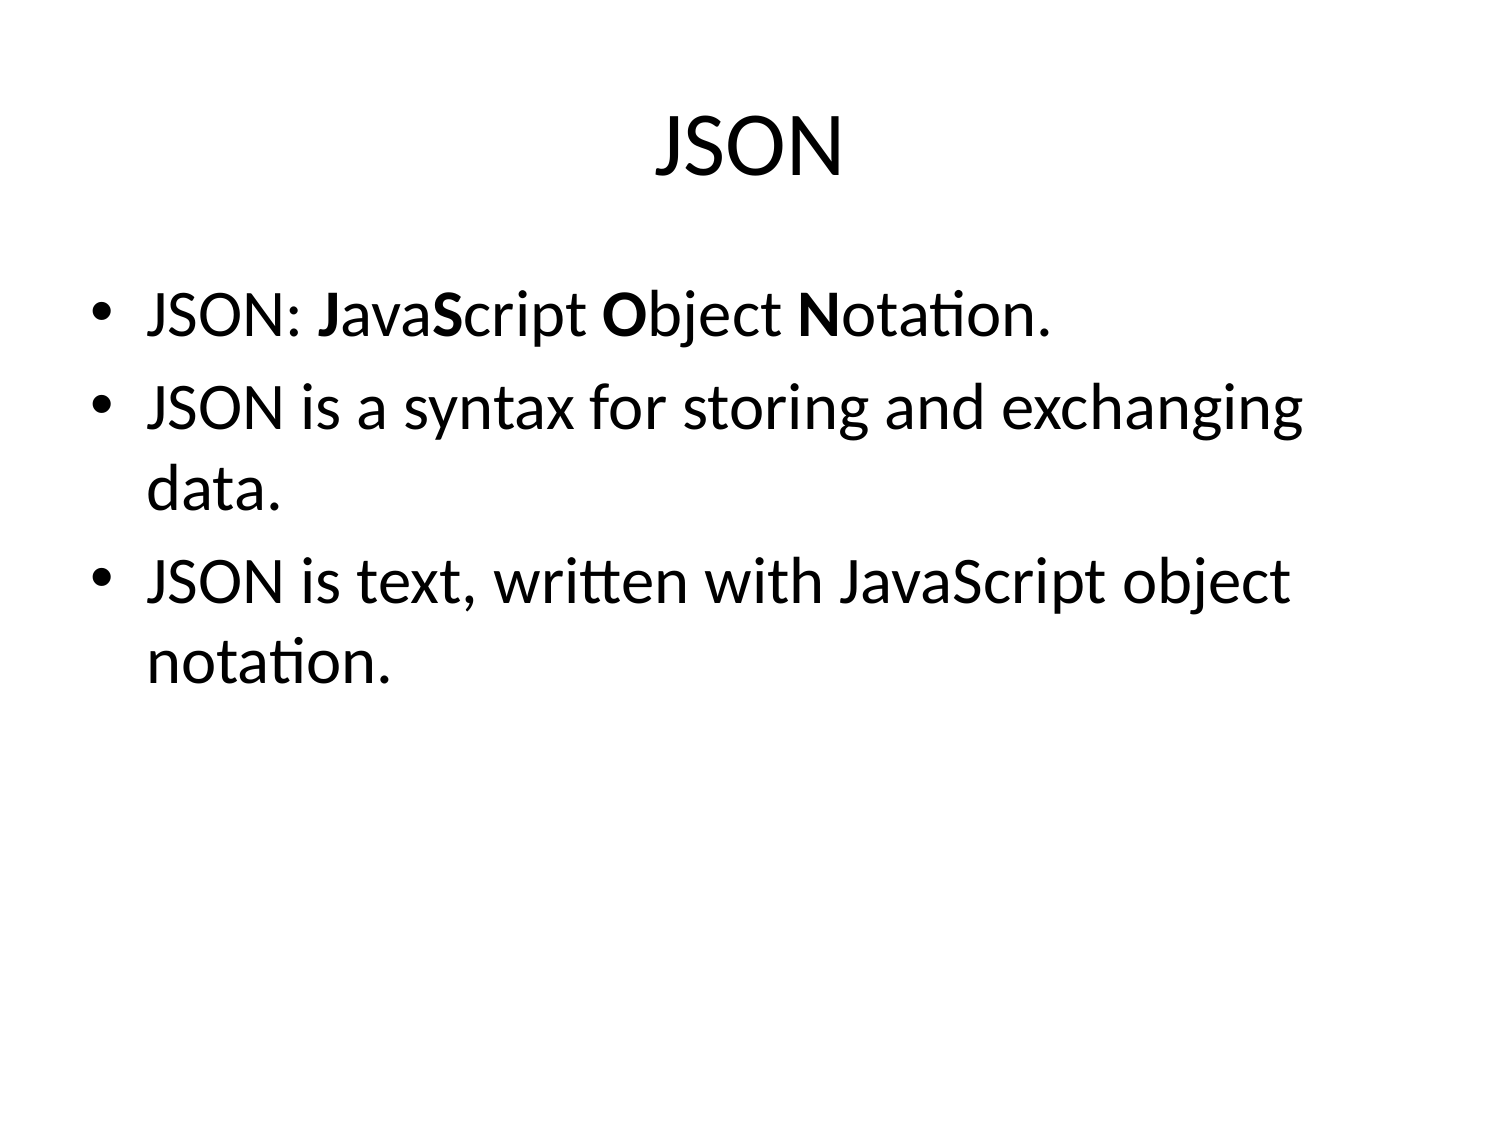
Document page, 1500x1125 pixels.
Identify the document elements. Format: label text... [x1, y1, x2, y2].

title JSON [75, 45, 1425, 233]
list JSON: JavaScript Object Notation. JSON is a syntax for storing and exchanging data. JSON is text, written with JavaScript object notation. [75, 262, 1425, 1005]
